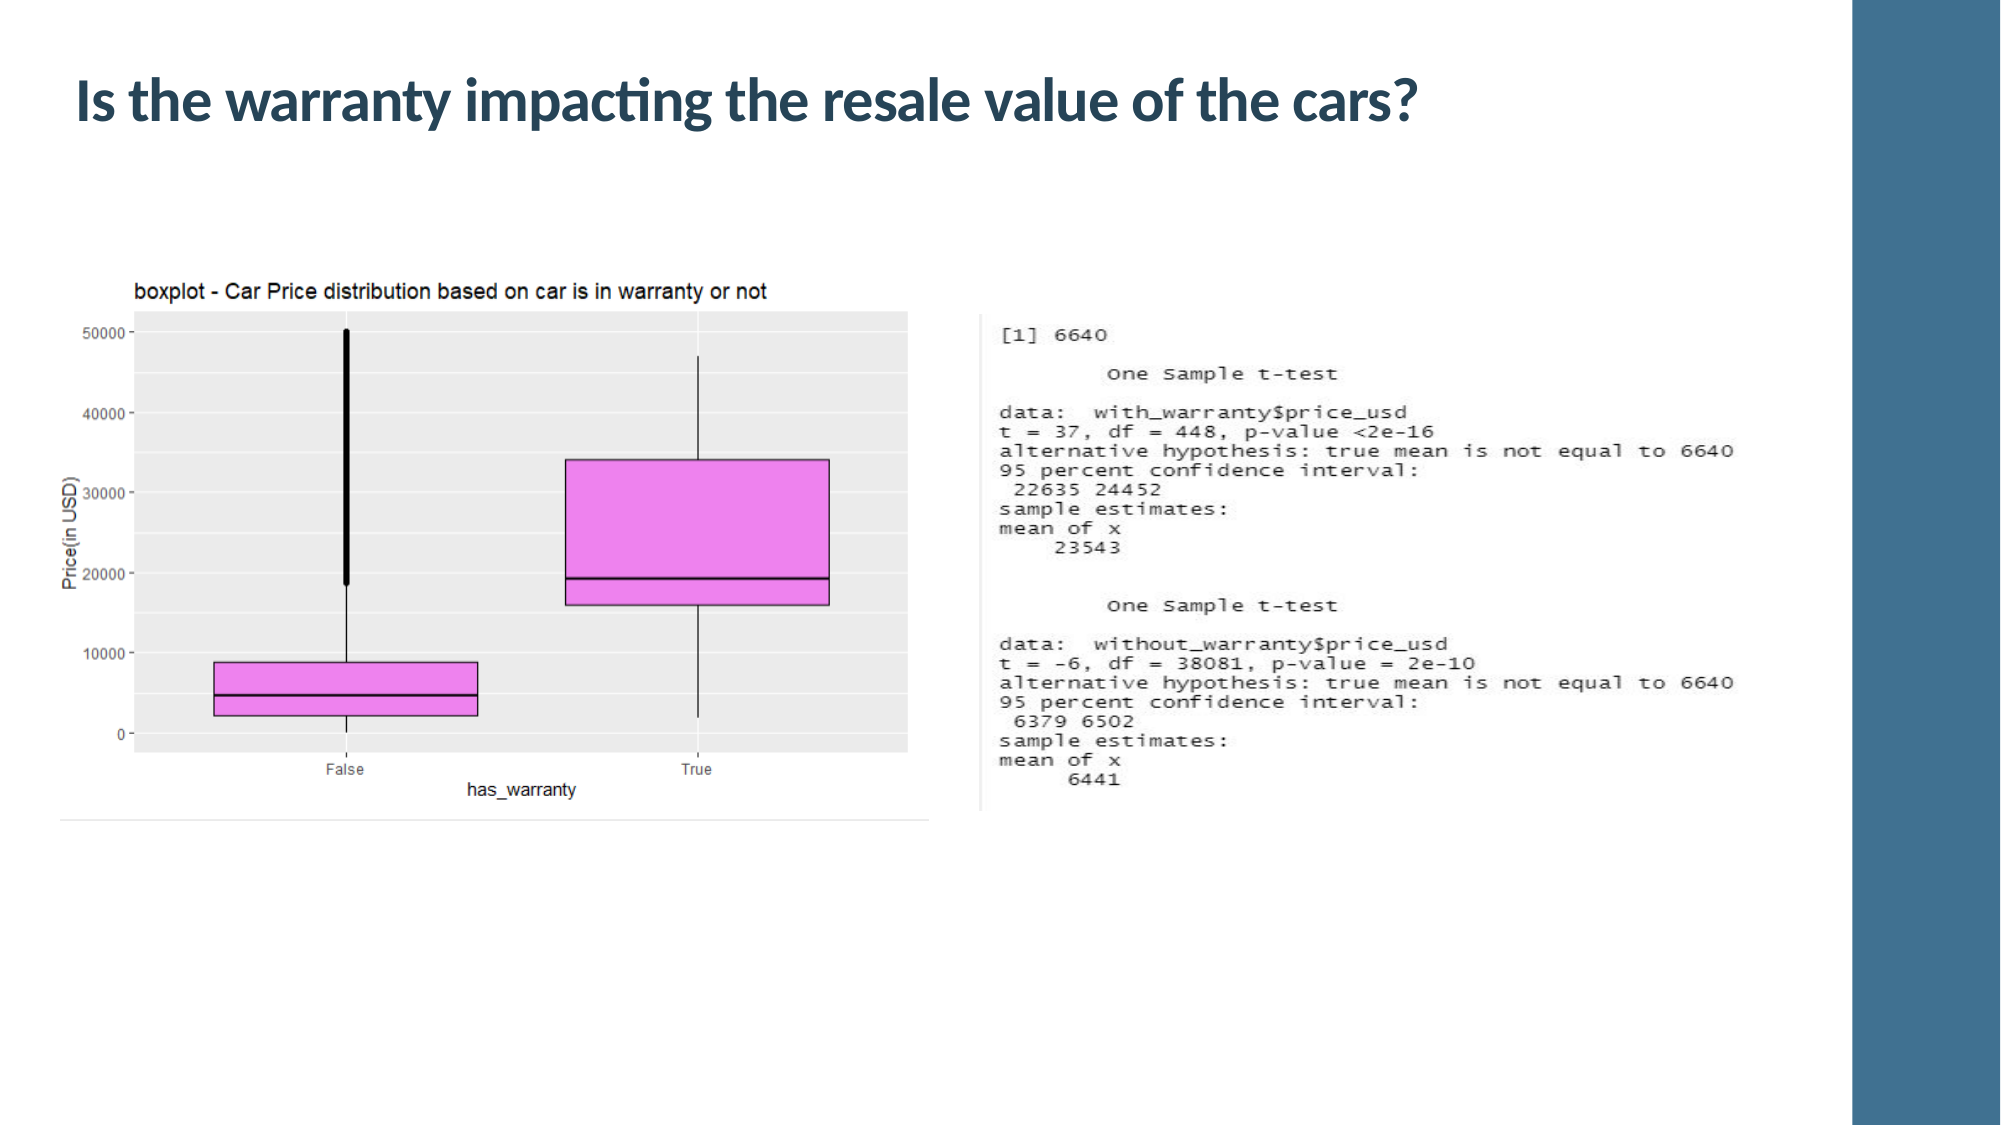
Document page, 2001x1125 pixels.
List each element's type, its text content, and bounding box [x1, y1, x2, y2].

picture [60, 268, 929, 822]
picture [979, 314, 1823, 811]
text_box Is the warranty impacting the resale value of the cars? [60, 59, 1797, 186]
